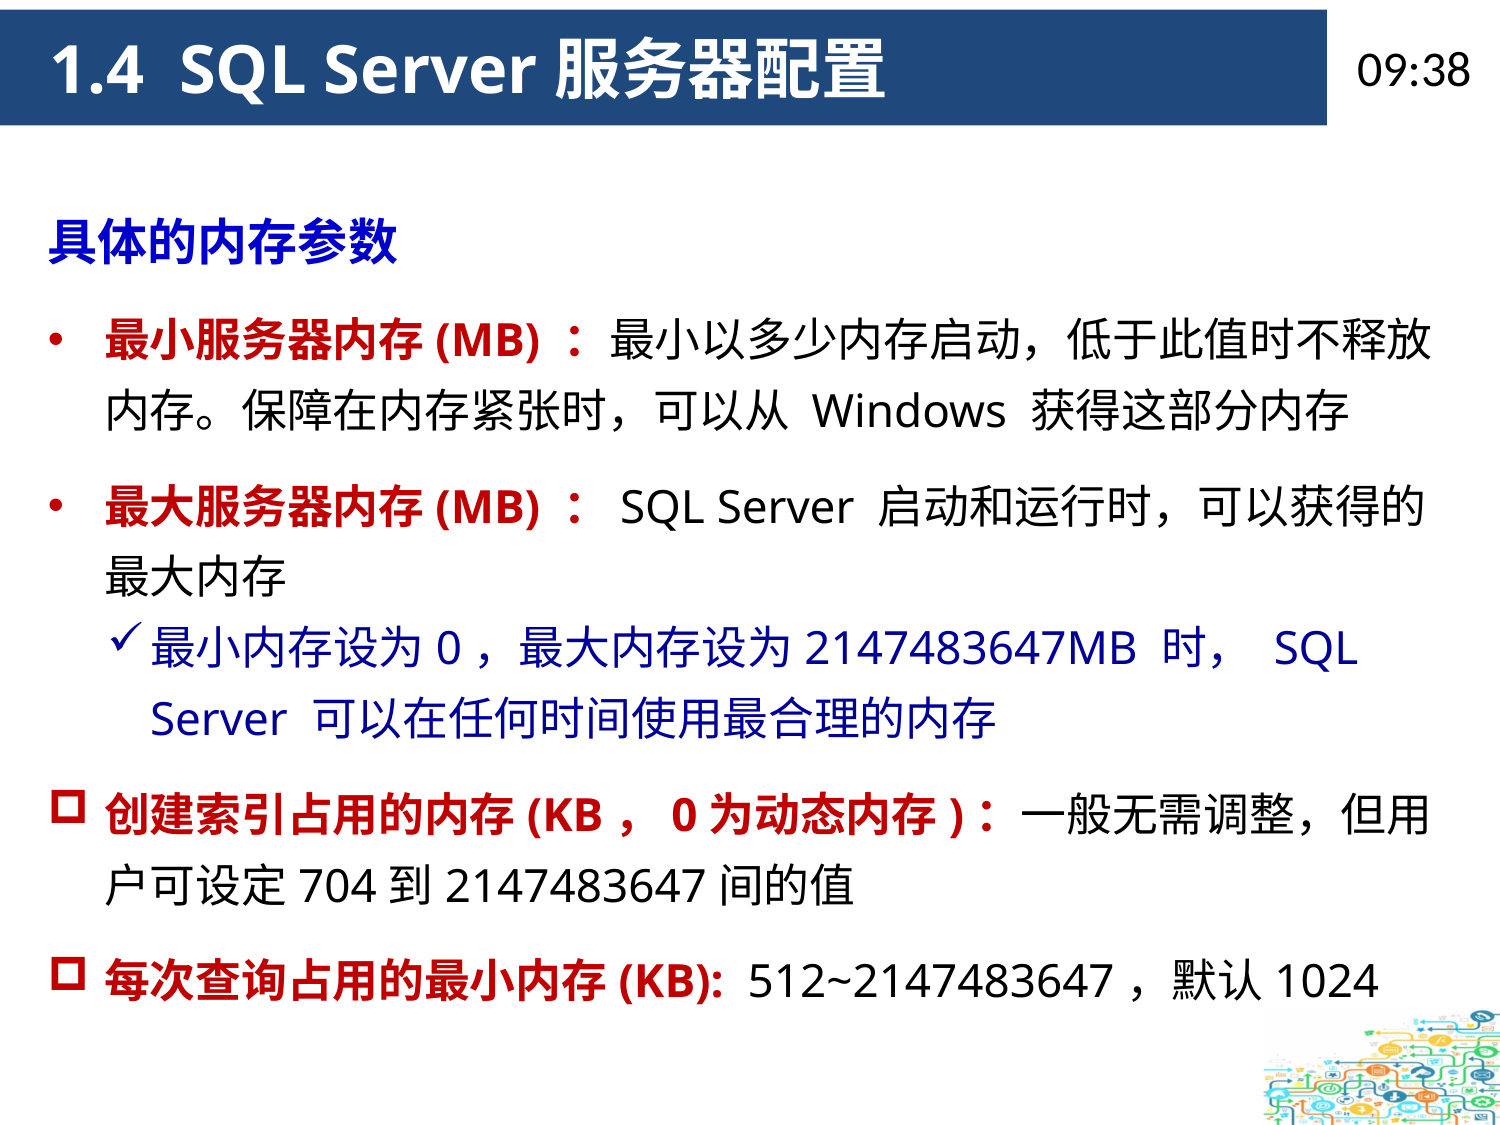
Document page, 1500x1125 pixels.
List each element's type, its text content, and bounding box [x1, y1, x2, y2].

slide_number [1340, 7, 1489, 126]
picture [1264, 1008, 1500, 1125]
text_box 具体的内存参数 最小服务器内存(MB) ：最小以多少内存启动，低于此值时不释放内存。保障在内存紧张时，可以从 Windows 获得这部分内存 最大服务器内存(MB) ：SQL Server 启动和运行时，可以获得的最大内存 最小内存设为0，最大内存设为2147483647MB 时， SQL Server 可以在任何时间使用最合理的内存 创建索引占用的内存(KB，0为动态内存)：一般无需调整，但用户可设定704到2147483647间的值 每次查询占用的最小内存(KB): 512~2147483647，默认1024 [33, 191, 1471, 1015]
title 1.4 SQL Server服务器配置 [0, 7, 1340, 126]
